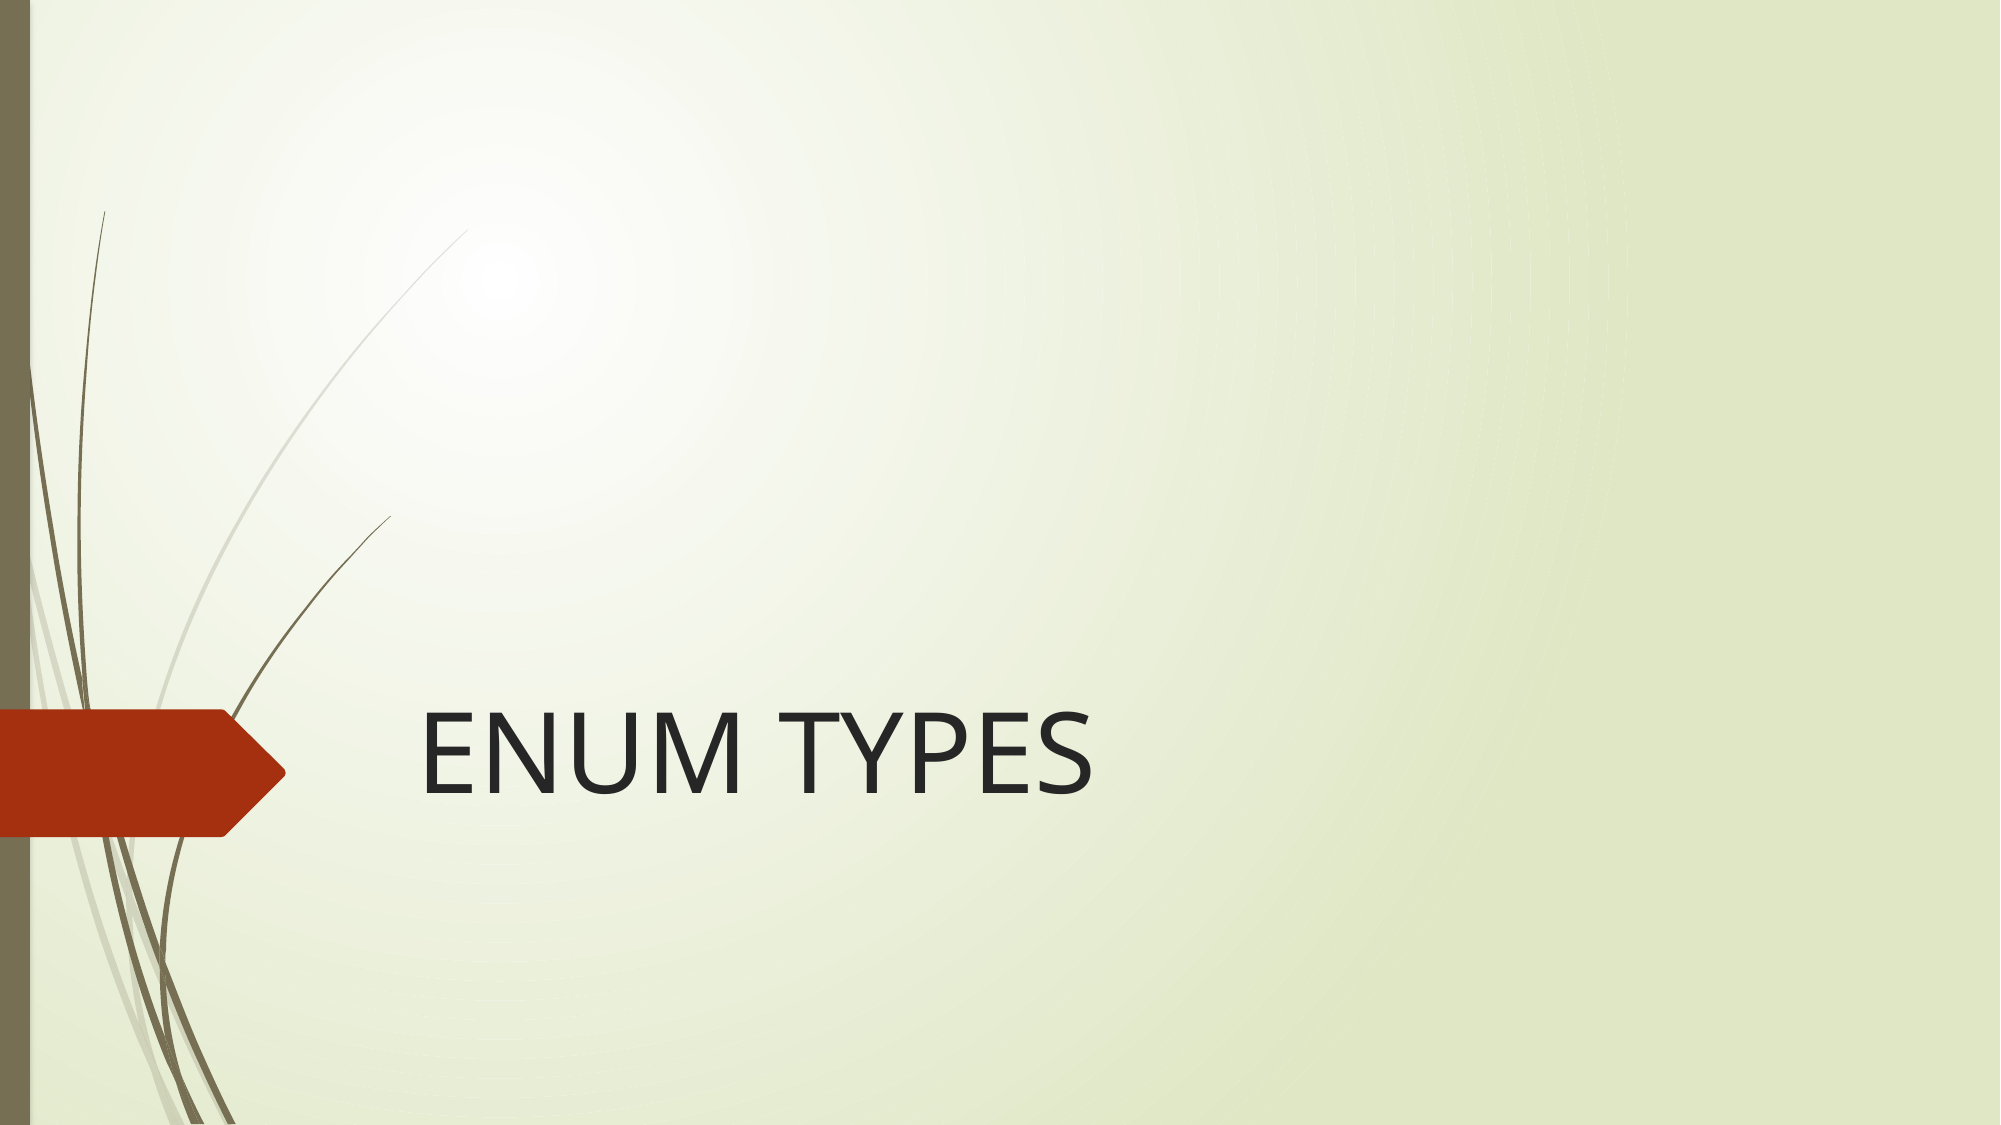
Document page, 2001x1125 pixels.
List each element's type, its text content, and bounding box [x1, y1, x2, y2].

title ENUM TYPES [401, 452, 1865, 824]
